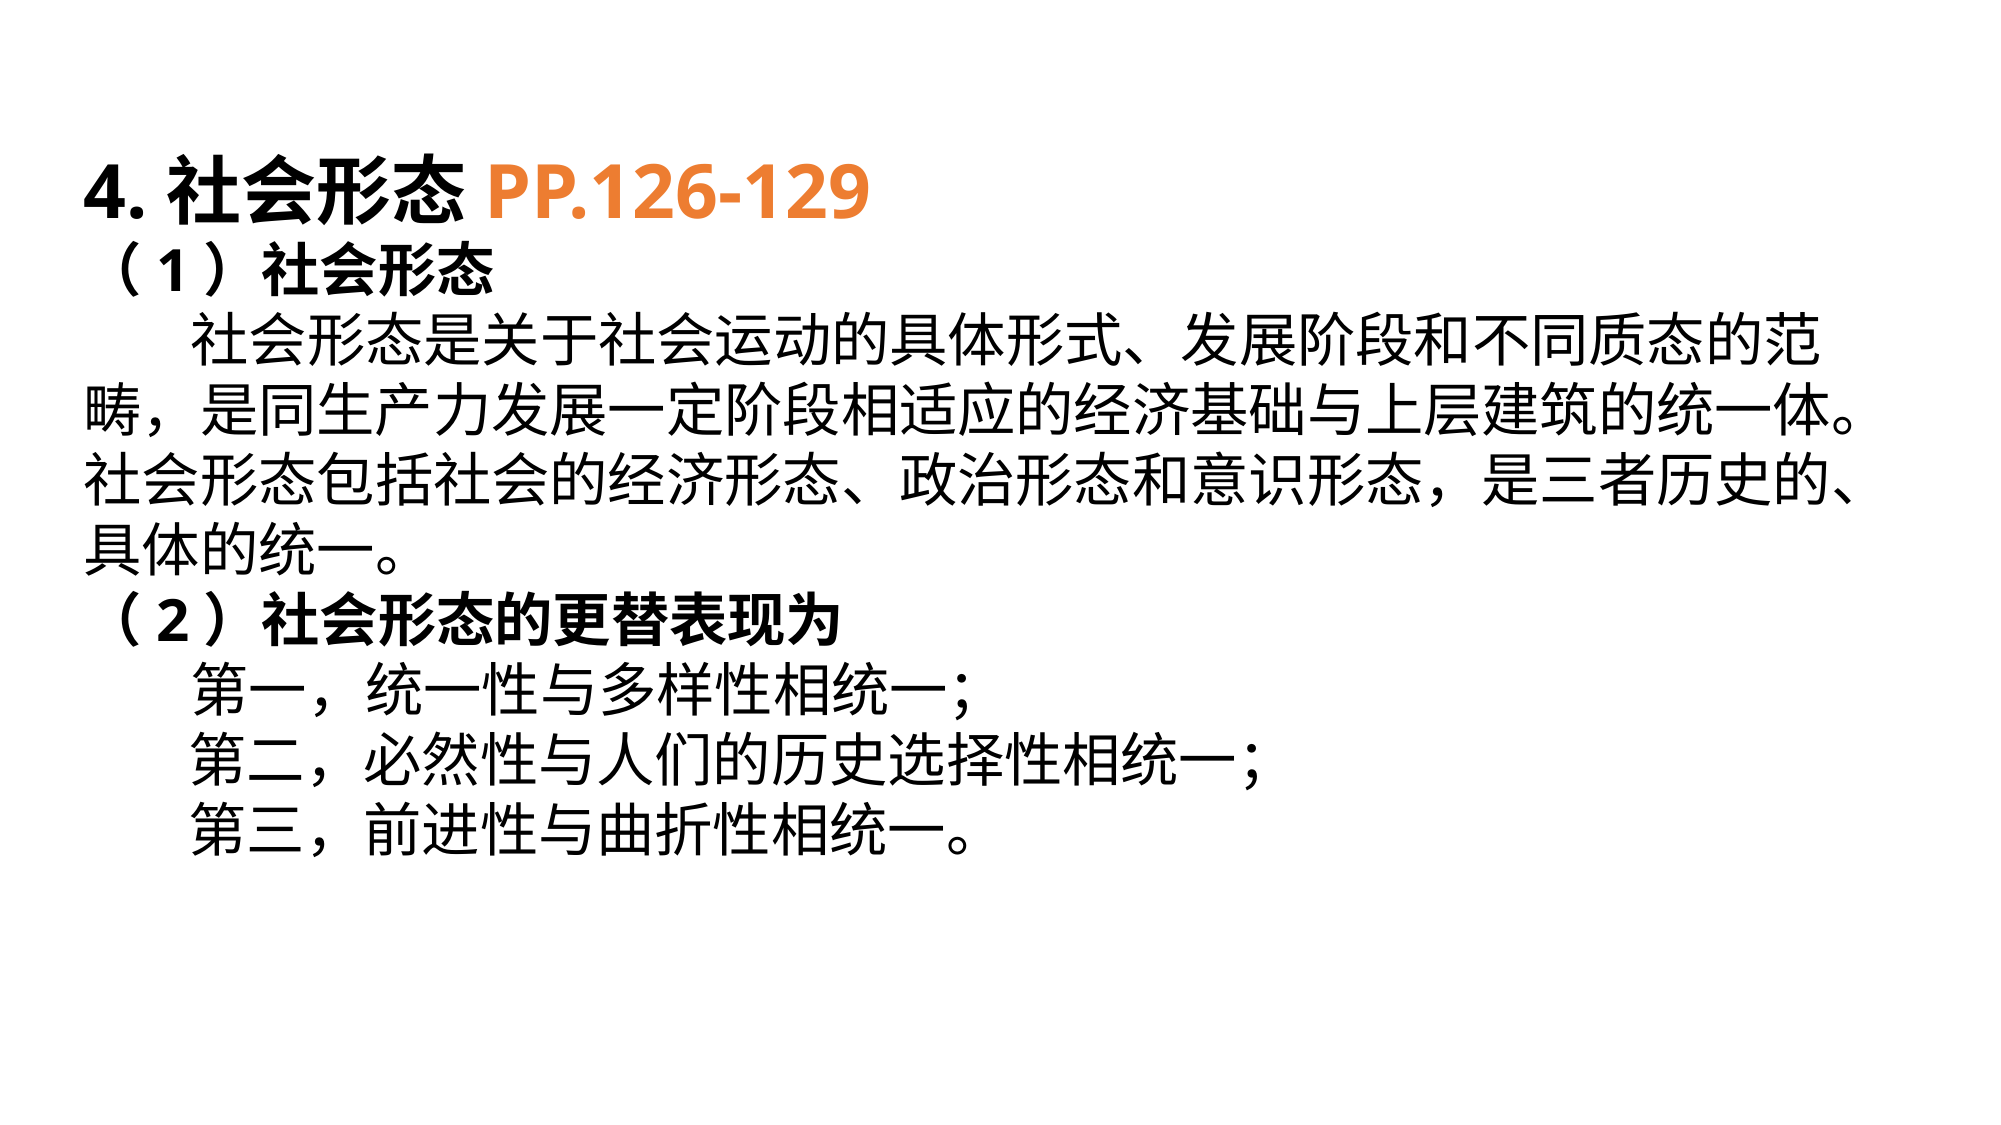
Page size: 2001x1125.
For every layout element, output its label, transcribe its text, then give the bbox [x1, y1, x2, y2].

text_box 4.社会形态PP.126-129 （1）社会形态 社会形态是关于社会运动的具体形式、发展阶段和不同质态的范畴，是同生产力发展一定阶段相适应的经济基础与上层建筑的统一体。社会形态包括社会的经济形态、政治形态和意识形态，是三者历史的、具体的统一。 （2）社会形态的更替表现为 第一，统一性与多样性相统一； 第二，必然性与人们的历史选择性相统一； 第三，前进性与曲折性相统一。 [69, 135, 1952, 871]
